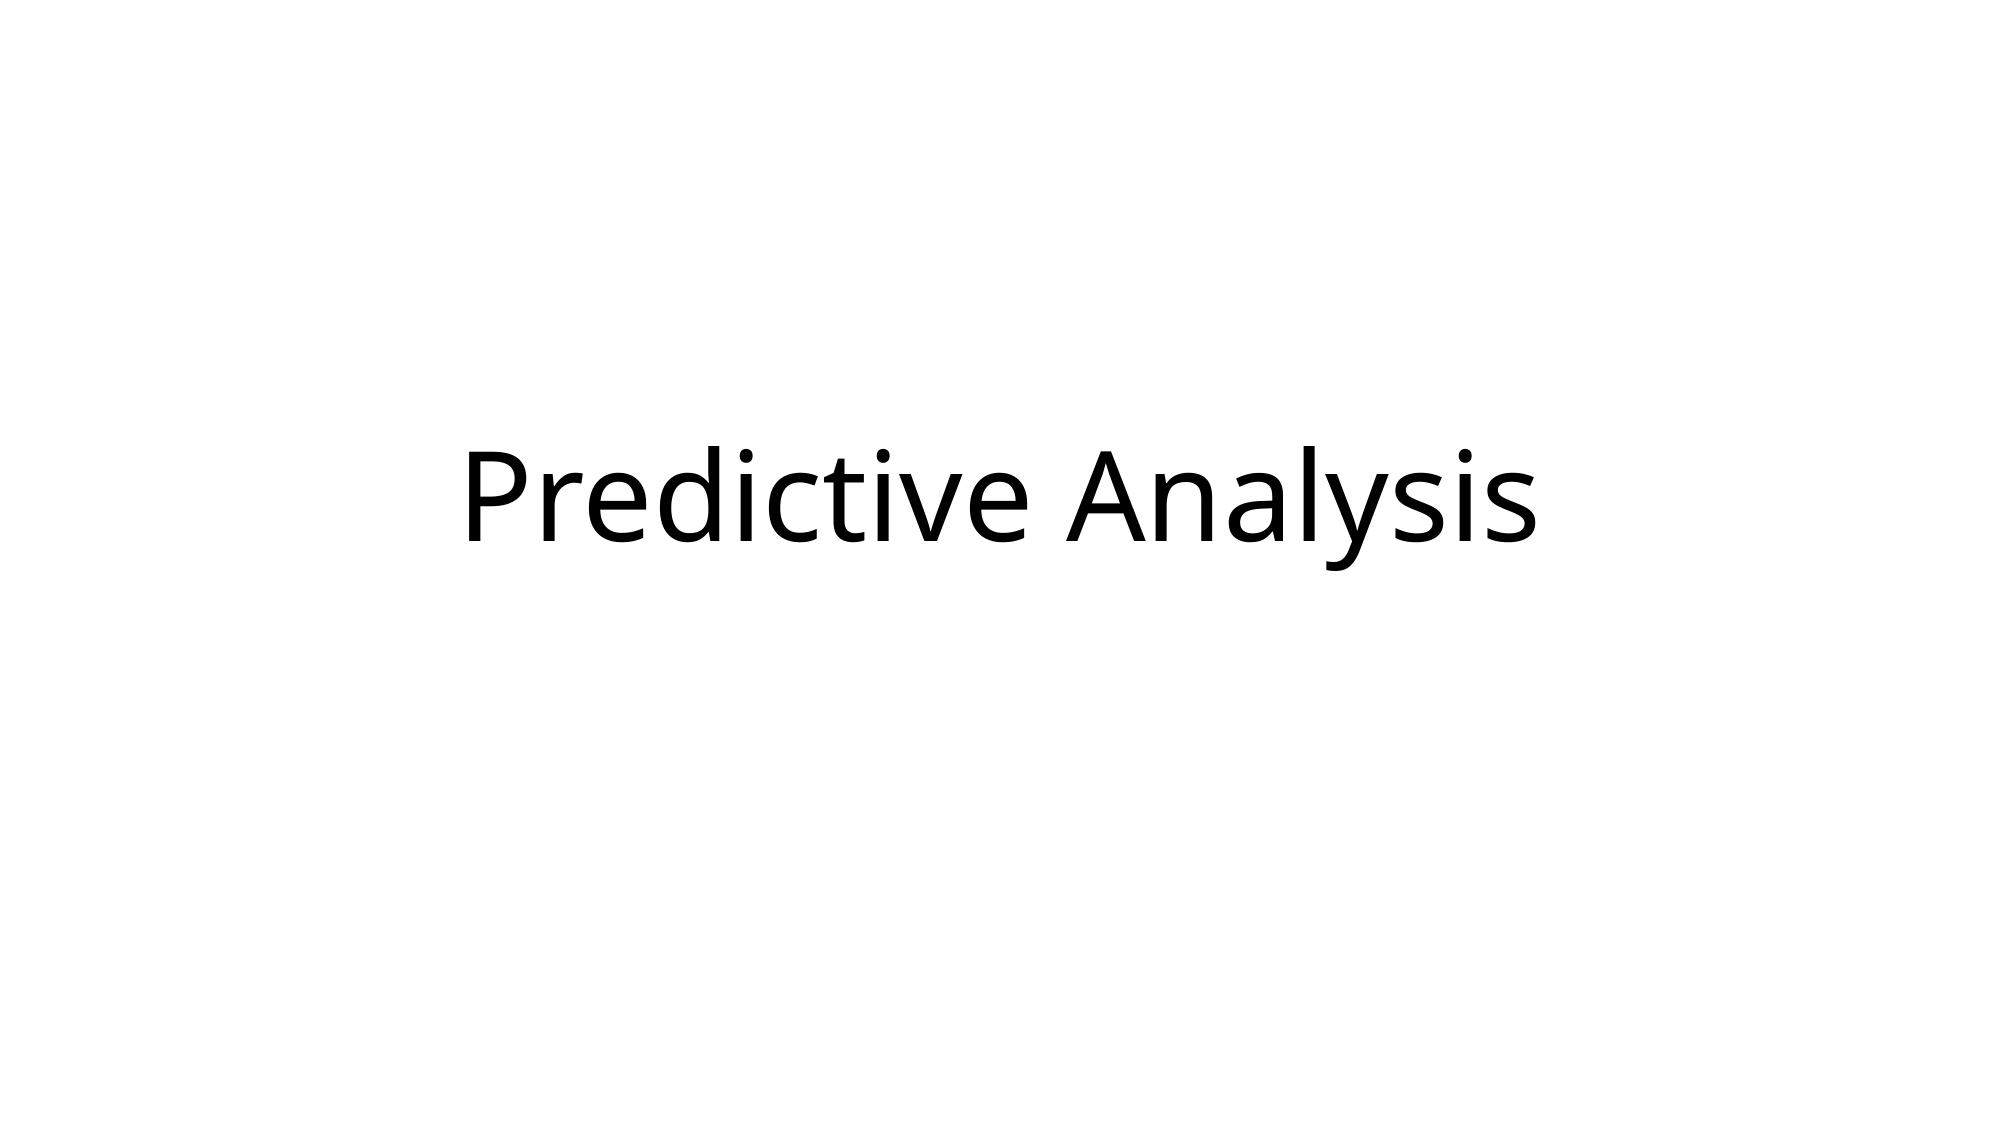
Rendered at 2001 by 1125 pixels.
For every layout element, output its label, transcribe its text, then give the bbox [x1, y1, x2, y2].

title Predictive Analysis [249, 184, 1750, 576]
